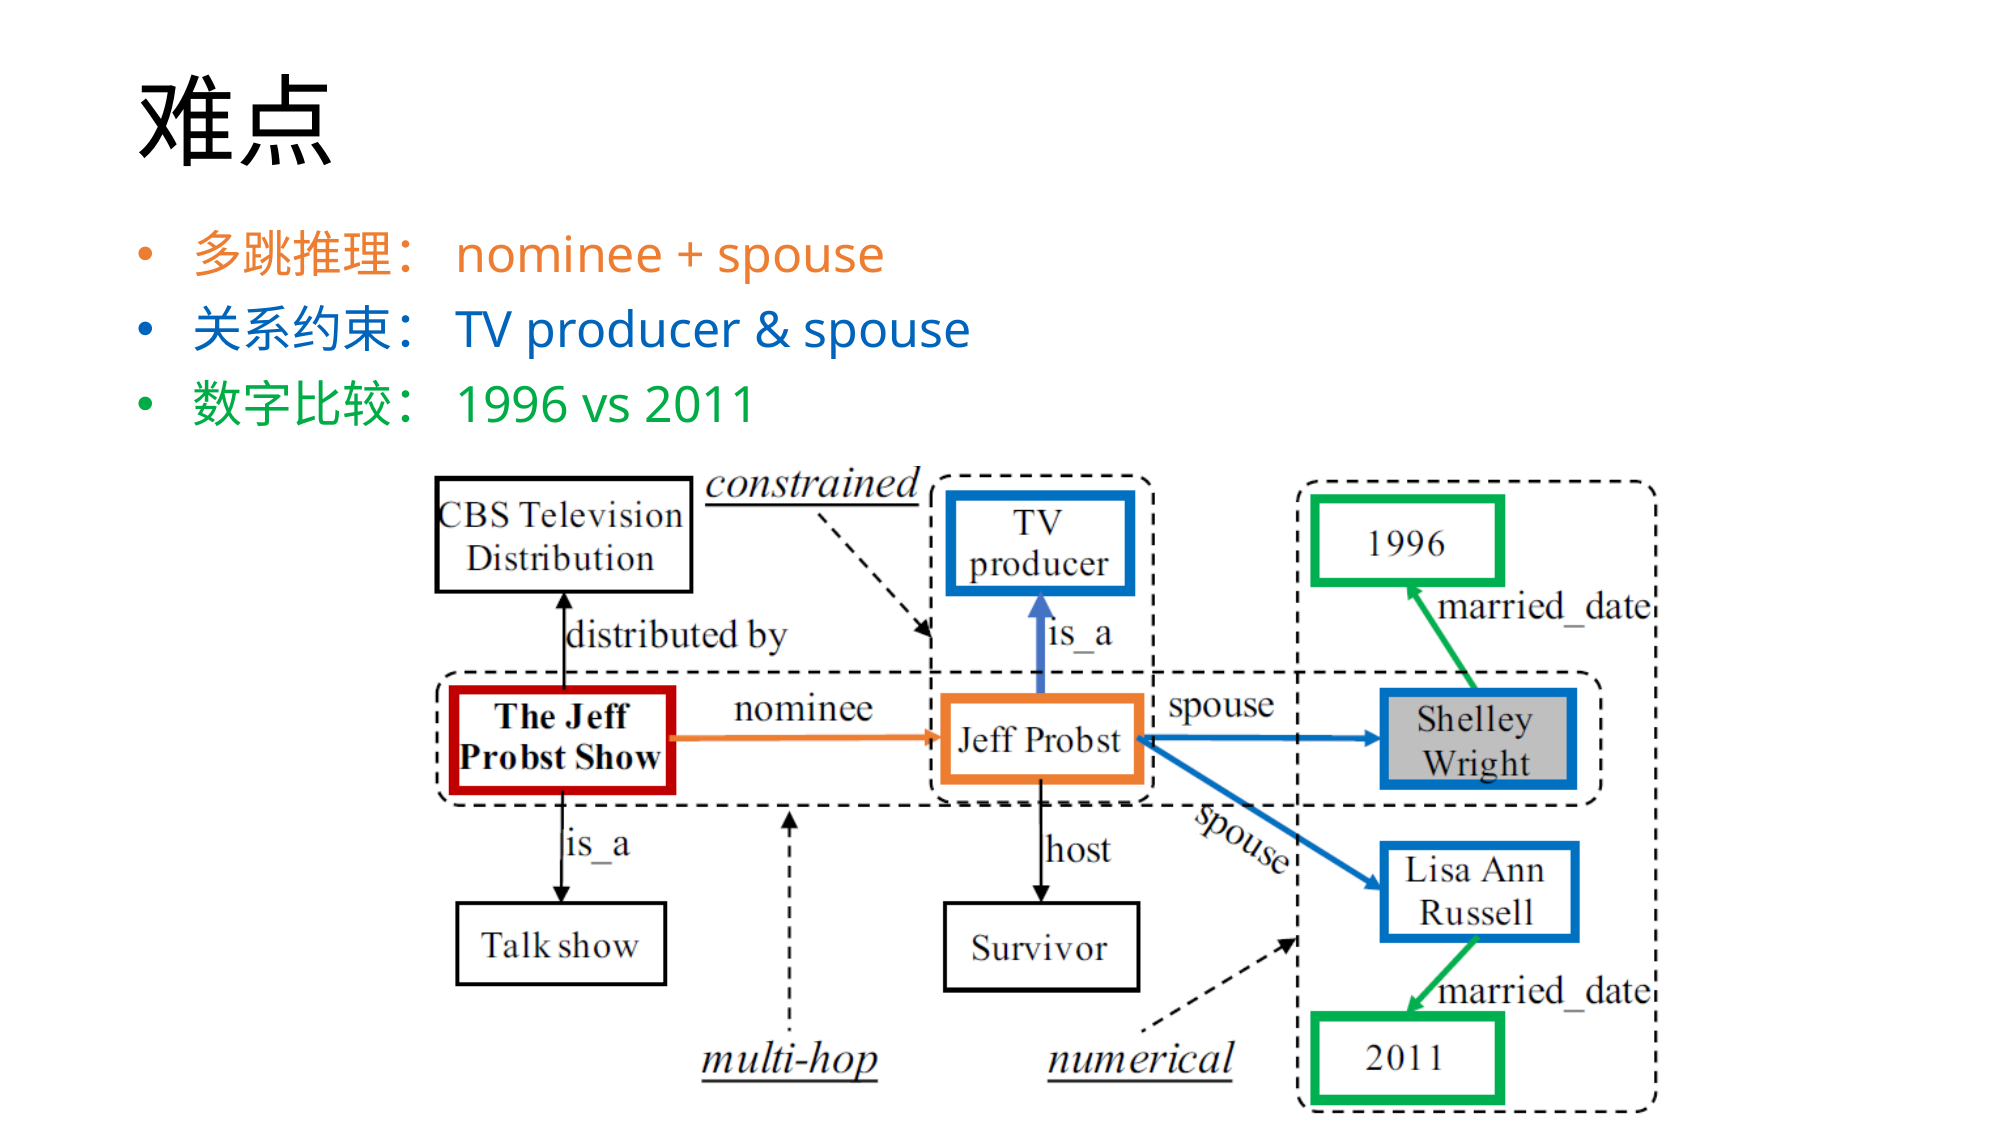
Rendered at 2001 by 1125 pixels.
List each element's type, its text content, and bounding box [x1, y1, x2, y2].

subtitle 多跳推理：nominee + spouse 关系约束：TV producer & spouse 数字比较：1996 vs 2011 [121, 221, 1964, 1070]
picture [399, 466, 1679, 1125]
title 难点 [121, 20, 1879, 188]
